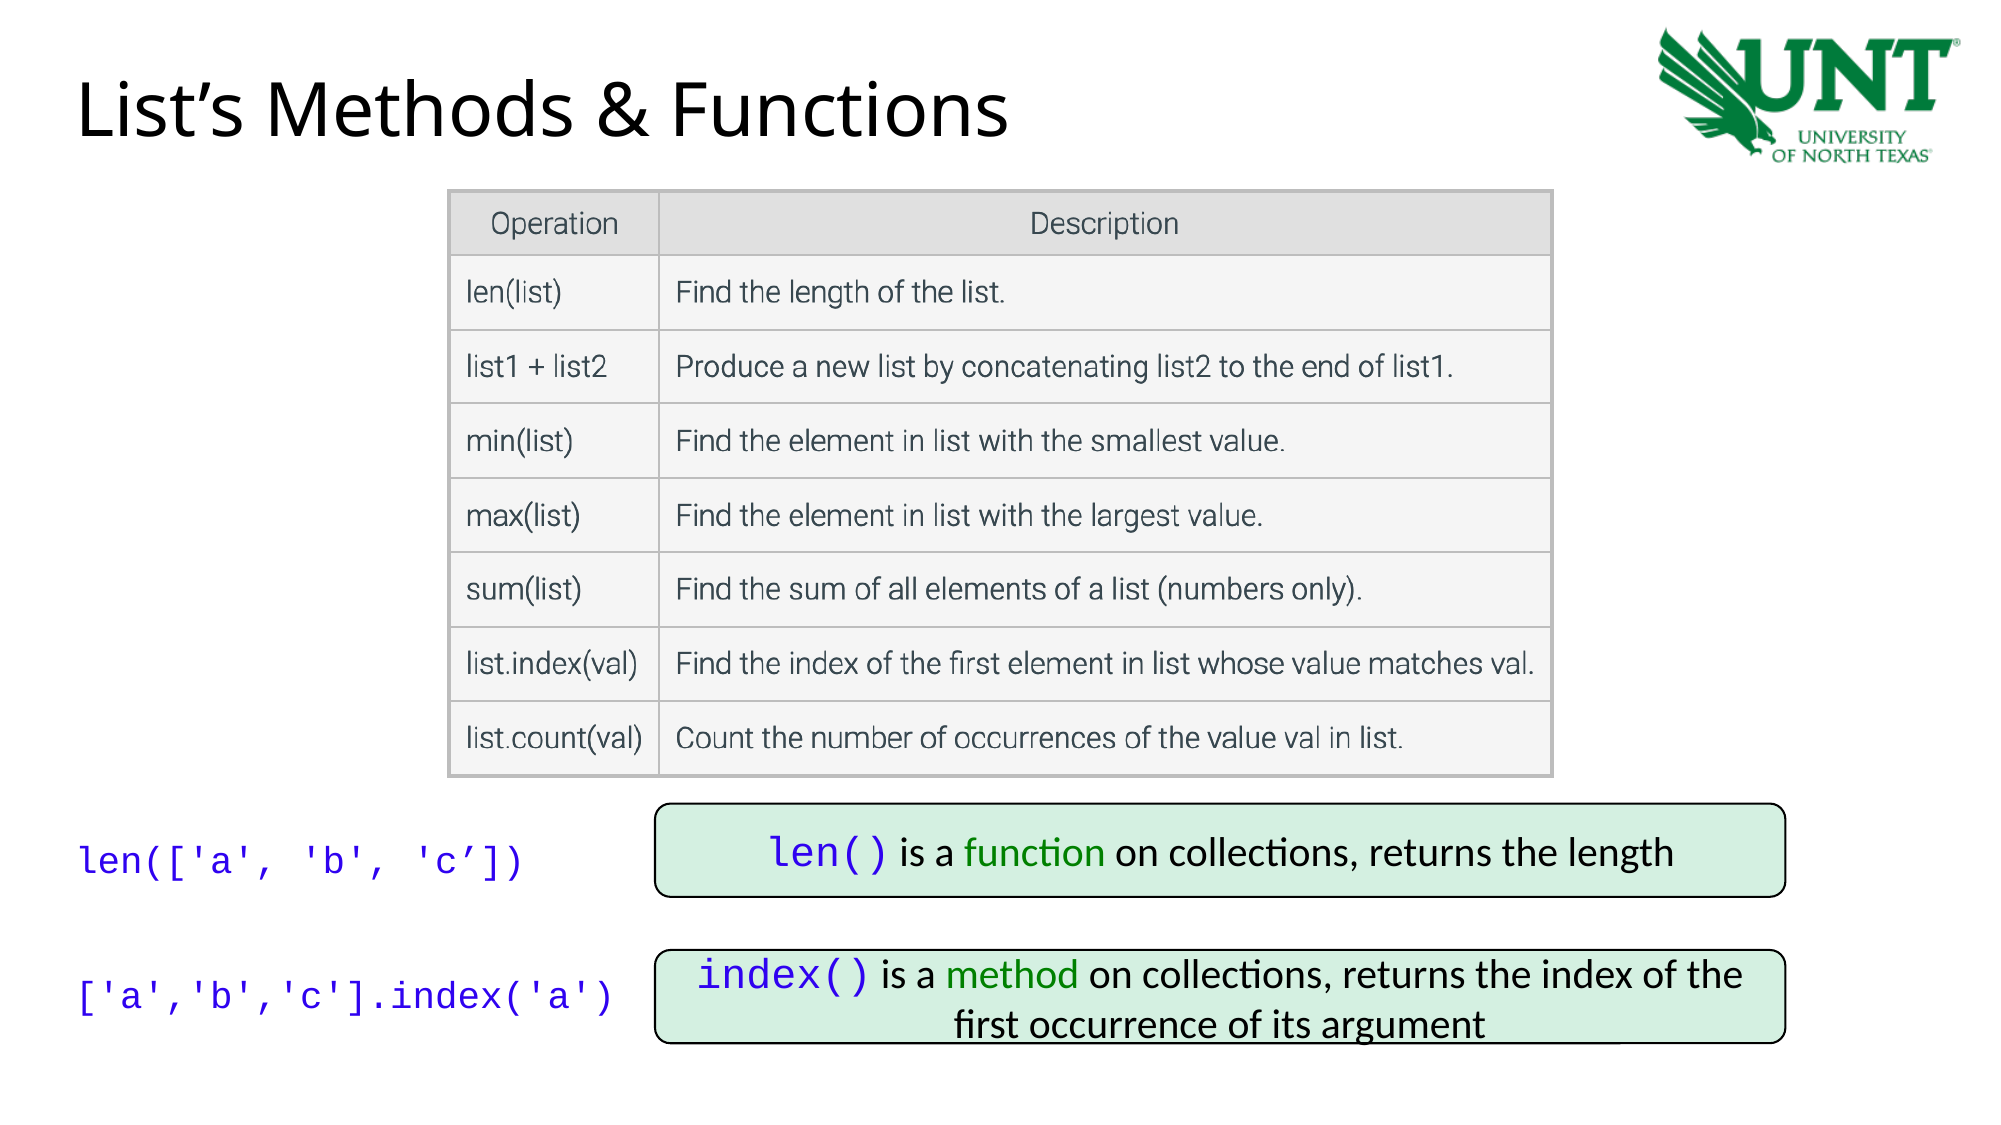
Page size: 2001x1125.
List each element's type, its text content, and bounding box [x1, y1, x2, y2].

text_box len(['a', 'b', 'c’]) ['a','b','c'].index('a') [60, 828, 1786, 1024]
title List’s Methods & Functions [60, 35, 1786, 188]
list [445, 187, 1555, 781]
picture [1572, 0, 2001, 206]
text_box len() is a function on collections, returns the length [653, 802, 1787, 898]
text_box index() is a method on collections, returns the index of the first occurrence of its argument [653, 948, 1787, 1045]
